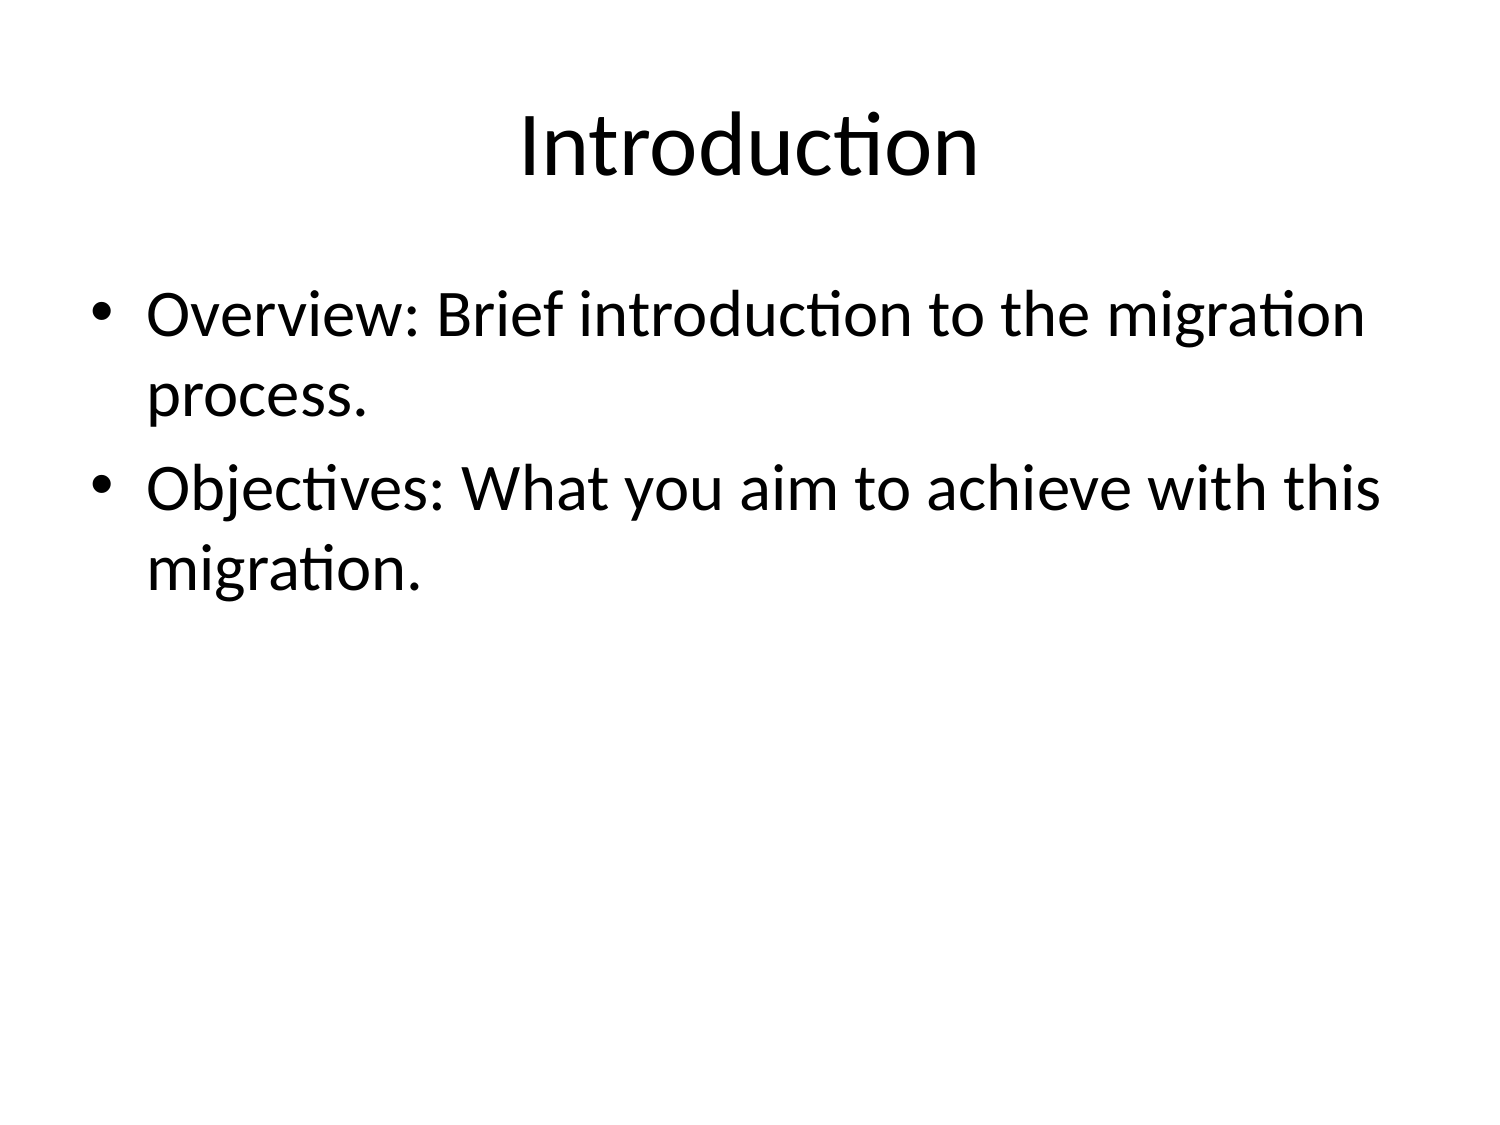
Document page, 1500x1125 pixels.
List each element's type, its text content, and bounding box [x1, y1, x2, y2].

title Introduction [75, 45, 1425, 233]
list Overview: Brief introduction to the migration process. Objectives: What you aim to achieve with this migration. [75, 262, 1425, 1005]
